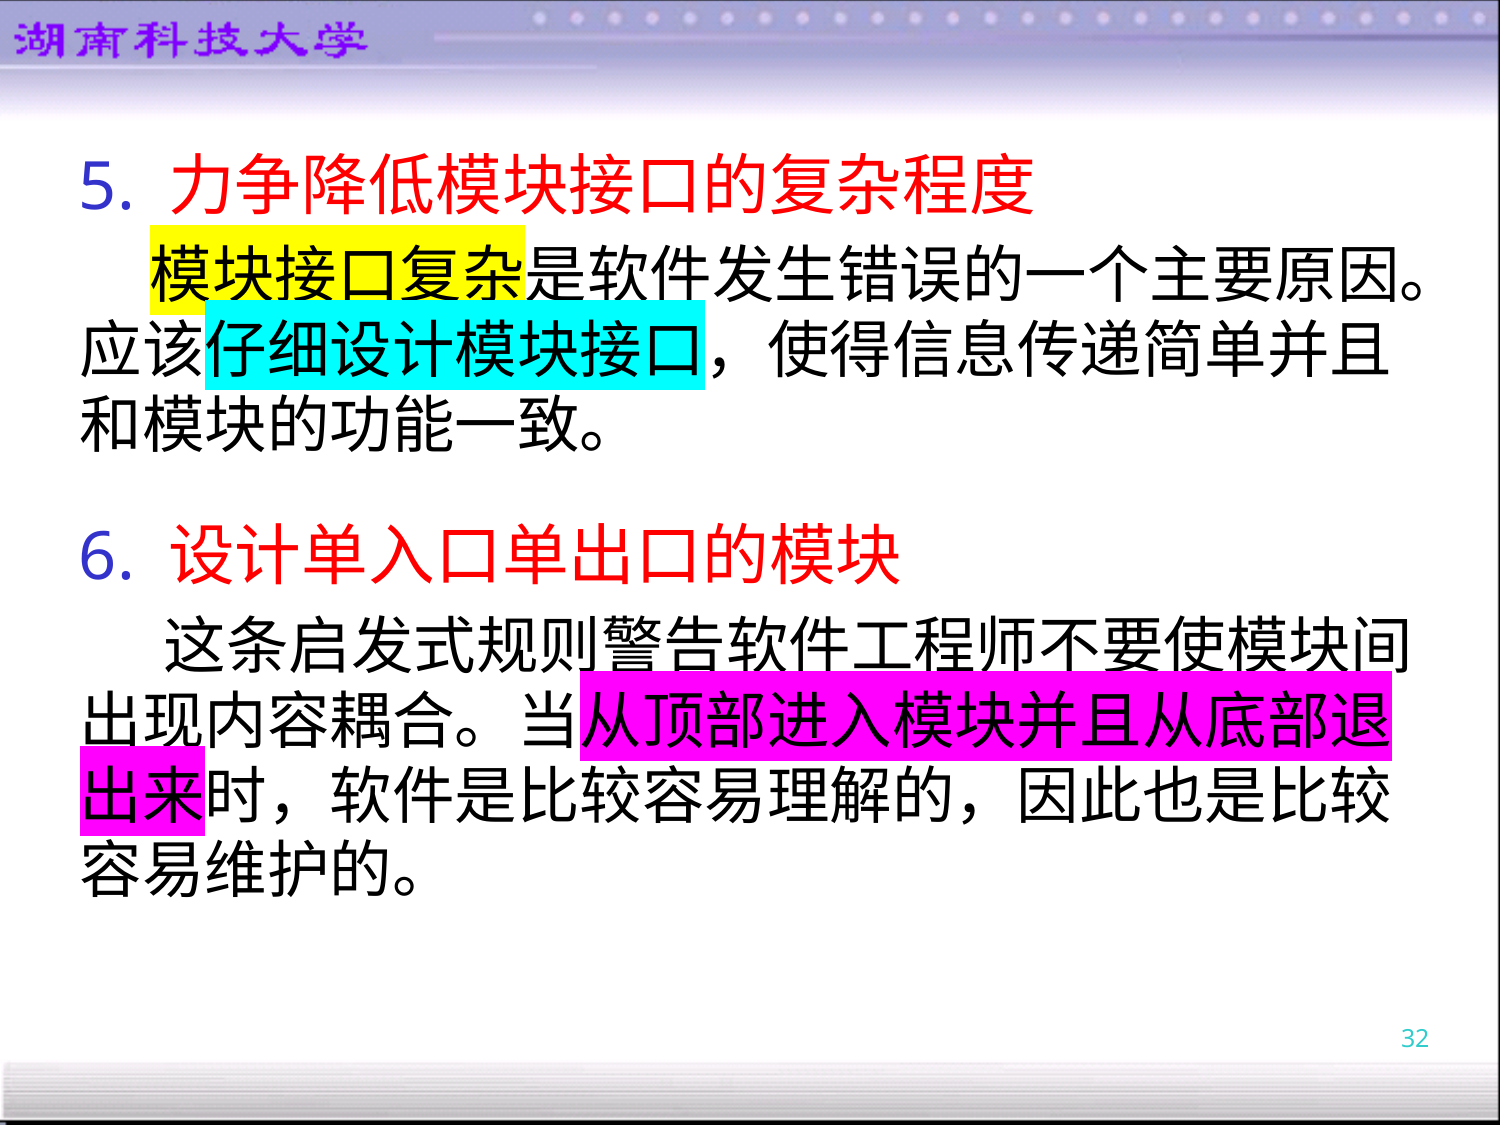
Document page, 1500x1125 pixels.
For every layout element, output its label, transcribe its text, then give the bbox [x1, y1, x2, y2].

text_box 32 [1386, 1015, 1445, 1061]
picture [0, 0, 1500, 1125]
subtitle 5. 力争降低模块接口的复杂程度 模块接口复杂是软件发生错误的一个主要原因。应该仔细设计模块接口，使得信息传递简单并且和模块的功能一致。 6. 设计单入口单出口的模块 这条启发式规则警告软件工程师不要使模块间出现内容耦合。当从顶部进入模块并且从底部退出来时，软件是比较容易理解的，因此也是比较容易维护的。 [17, 95, 1447, 1012]
